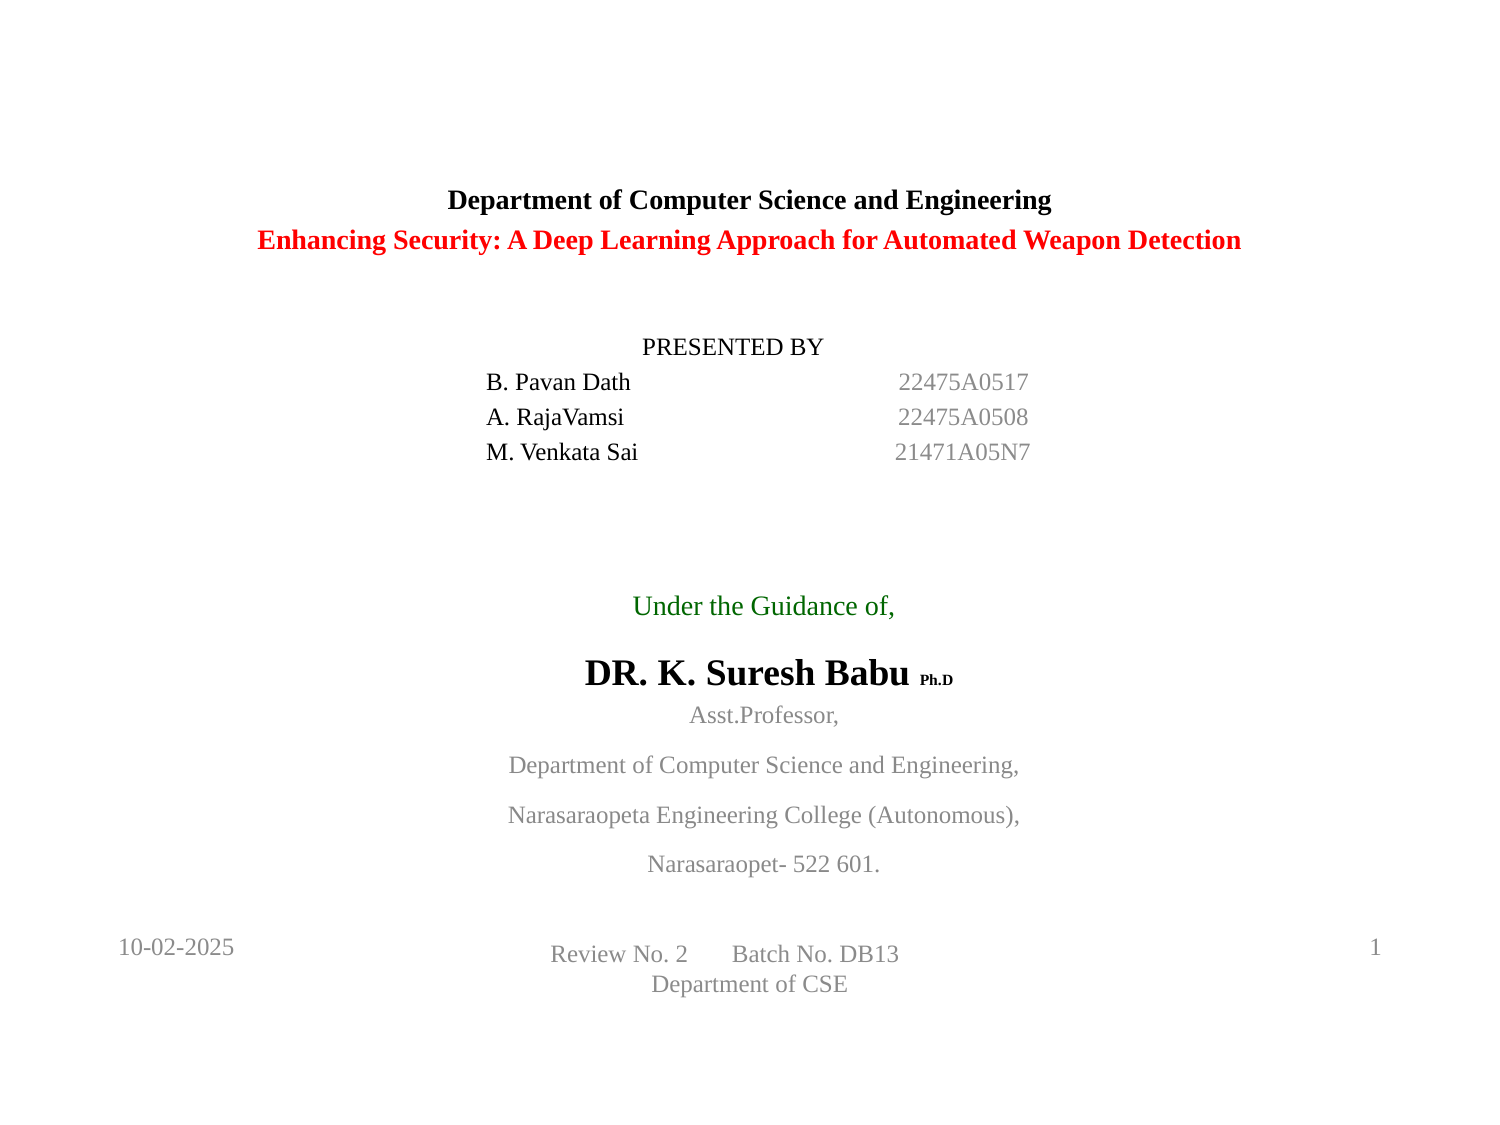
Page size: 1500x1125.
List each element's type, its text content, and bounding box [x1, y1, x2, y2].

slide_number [103, 922, 441, 968]
text_box Department of Computer Science and Engineering Enhancing Security: A Deep Learning Approach for Automated Weapon Detection [199, 169, 1301, 221]
footer Review No. 2 Batch No. DB13 Department of CSE [496, 906, 1004, 1029]
slide_number 1 [1059, 922, 1397, 968]
text_box Under the Guidance of, DR. K. Suresh Babu Ph.D Asst.Professor, Department of Computer Science and Engineering, Narasaraopeta Engineering College (Autonomous), Narasaraopet- 522 601. [342, 579, 1187, 862]
subtitle PRESENTED BY B. Pavan Dath 22475A0517 A. RajaVamsi 22475A0508 M. Venkata Sai 21471A05N7 [170, 323, 1296, 488]
